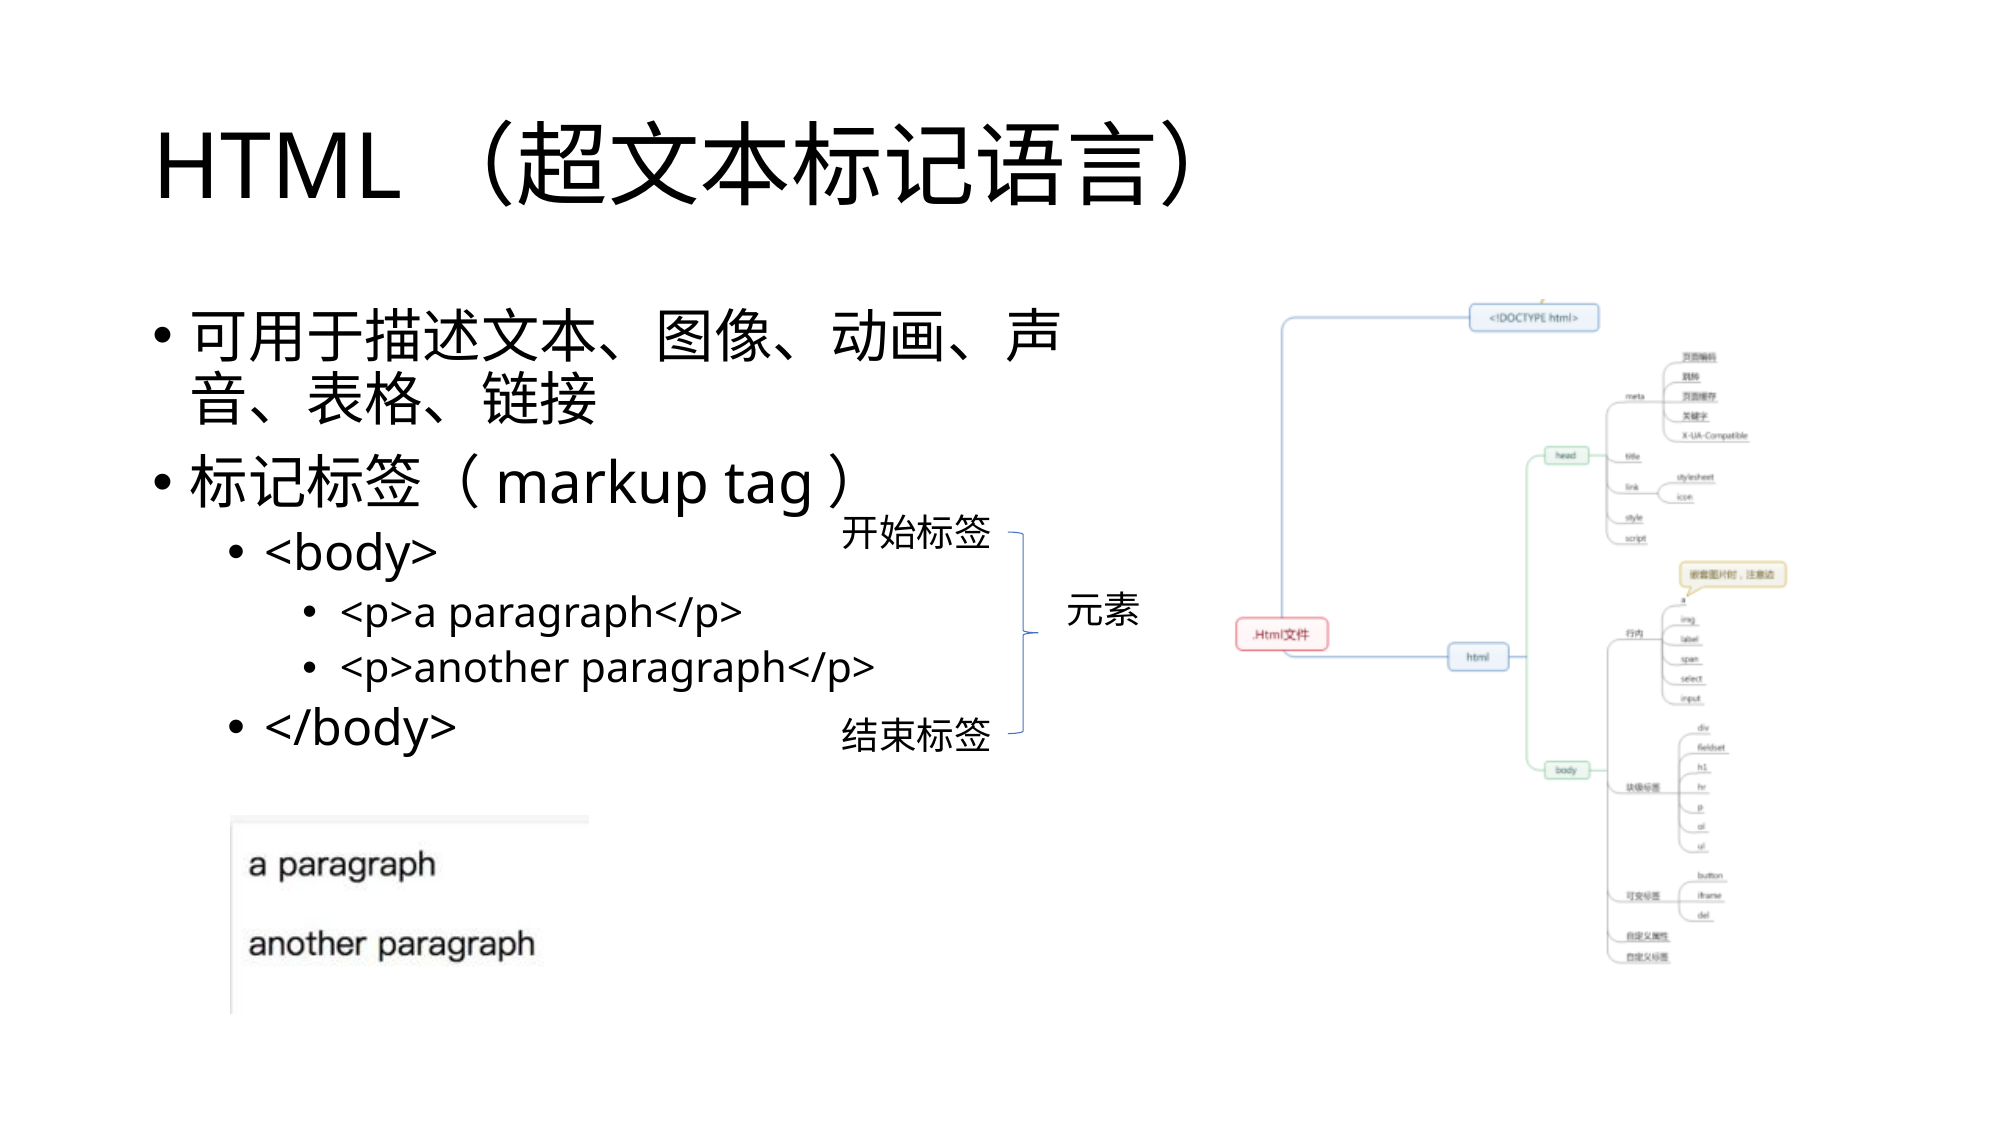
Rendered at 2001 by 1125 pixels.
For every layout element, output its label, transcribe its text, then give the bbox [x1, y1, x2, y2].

title HTML（超文本标记语言） [137, 59, 1863, 278]
picture [1220, 299, 1814, 974]
text_box 元素 [1051, 579, 1157, 639]
text_box 结束标签 [827, 704, 1007, 764]
text_box [1007, 531, 1039, 735]
list 可用于描述文本、图像、动画、声音、表格、链接 标记标签（markup tag） <body> <p>a paragraph</p> <p>another paragraph</p> </body> [137, 299, 1100, 1014]
text_box 开始标签 [827, 501, 1007, 562]
picture [230, 815, 589, 1014]
